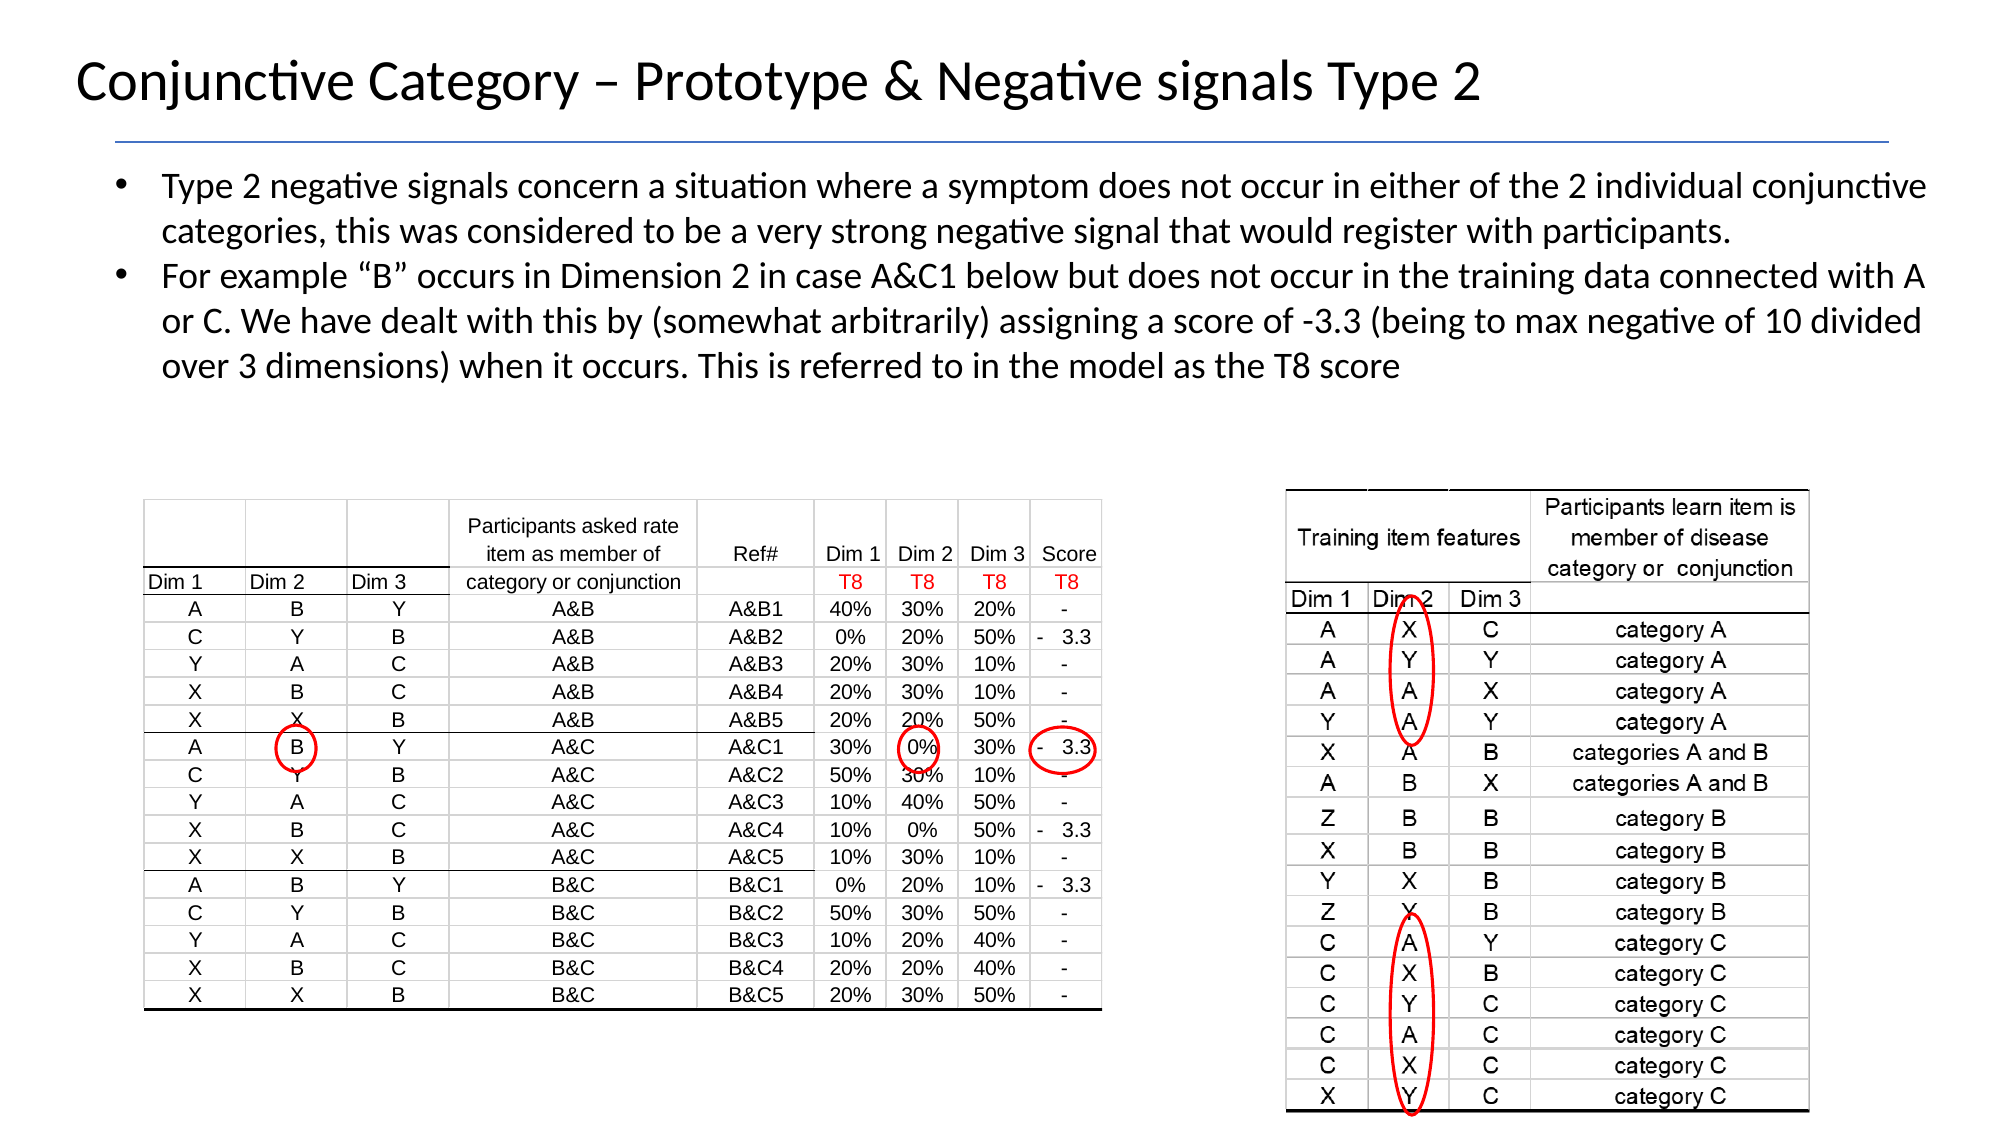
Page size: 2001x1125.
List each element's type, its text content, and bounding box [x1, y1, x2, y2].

picture [143, 498, 1103, 1011]
text_box Type 2 negative signals concern a situation where a symptom does not occur in either of the 2 individual conjunctive categories, this was considered to be a very strong negative signal that would register with participants. For example “B” occurs in Dimension 2 in case A&C1 below but does not occur in the training data connected with A or C. We have dealt with this by (somewhat arbitrarily) assigning a score of -3.3 (being to max negative of 10 divided over 3 dimensions) when it occurs. This is referred to in the model as the T8 score [99, 153, 1950, 394]
text_box Conjunctive Category – Prototype & Negative signals Type 2 [61, 34, 1723, 120]
text_box [1406, 1113, 1418, 1117]
picture [1285, 489, 1810, 1113]
